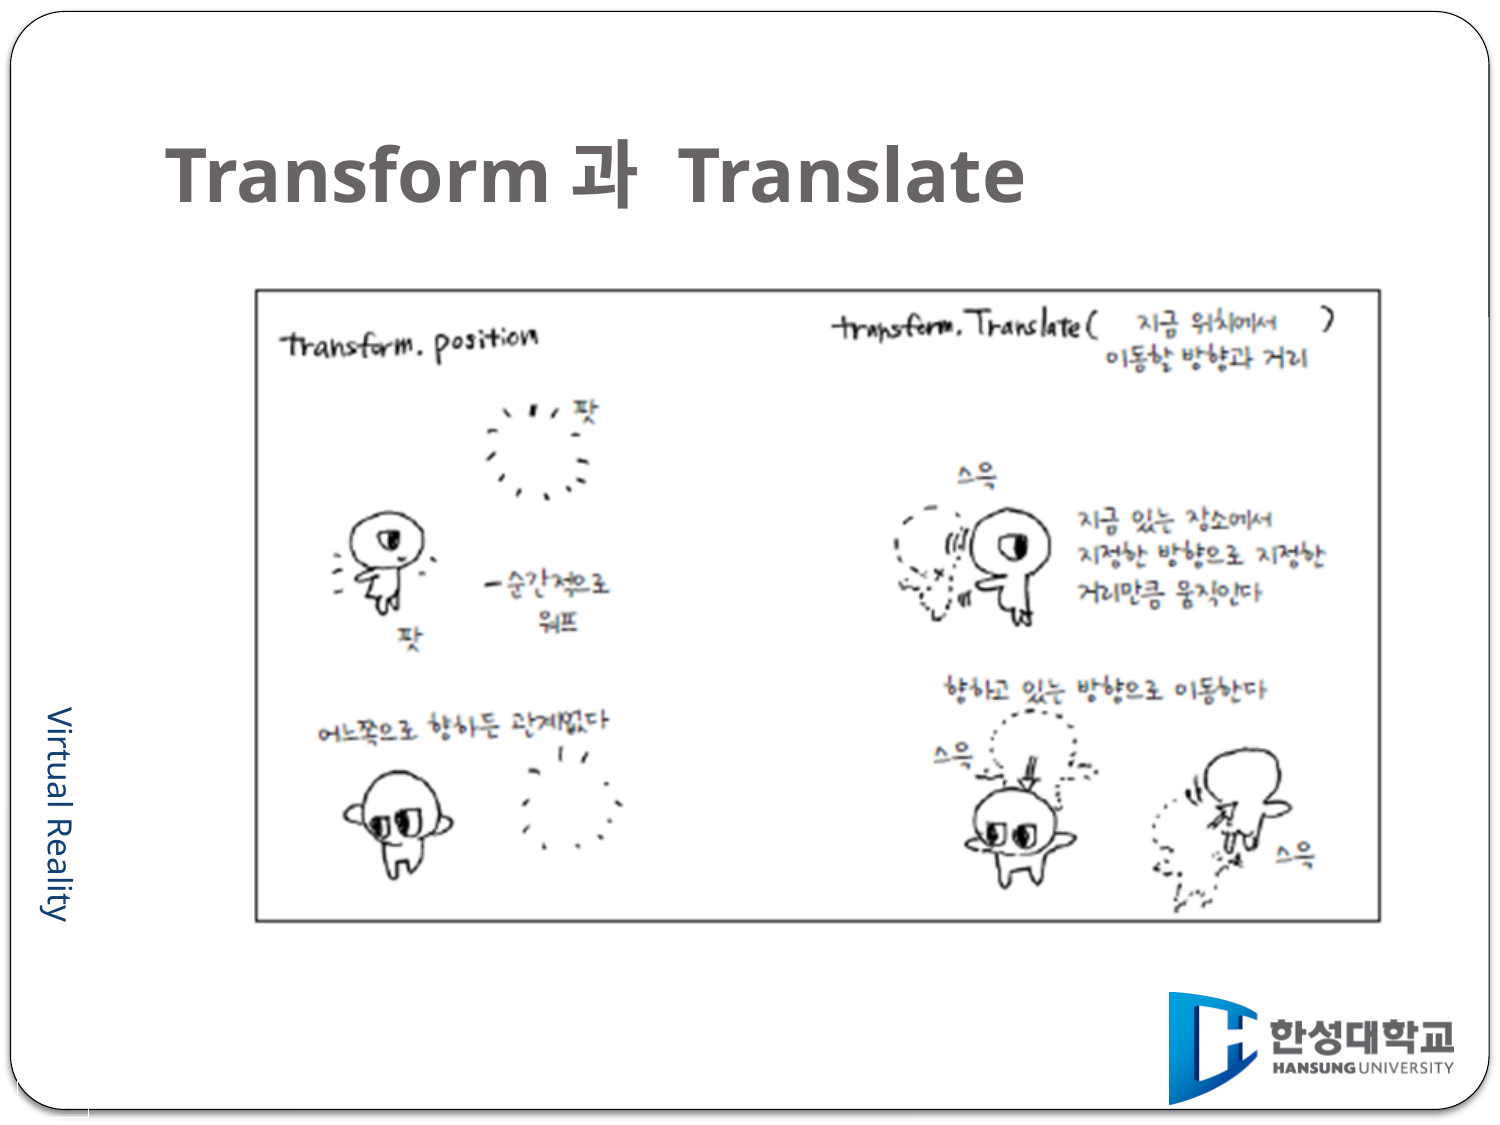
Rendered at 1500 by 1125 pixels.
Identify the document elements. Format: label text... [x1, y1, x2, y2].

picture [1169, 992, 1454, 1105]
title Transform과 Translate [150, 45, 1425, 233]
text_box [149, 237, 1425, 988]
picture [253, 280, 1400, 944]
